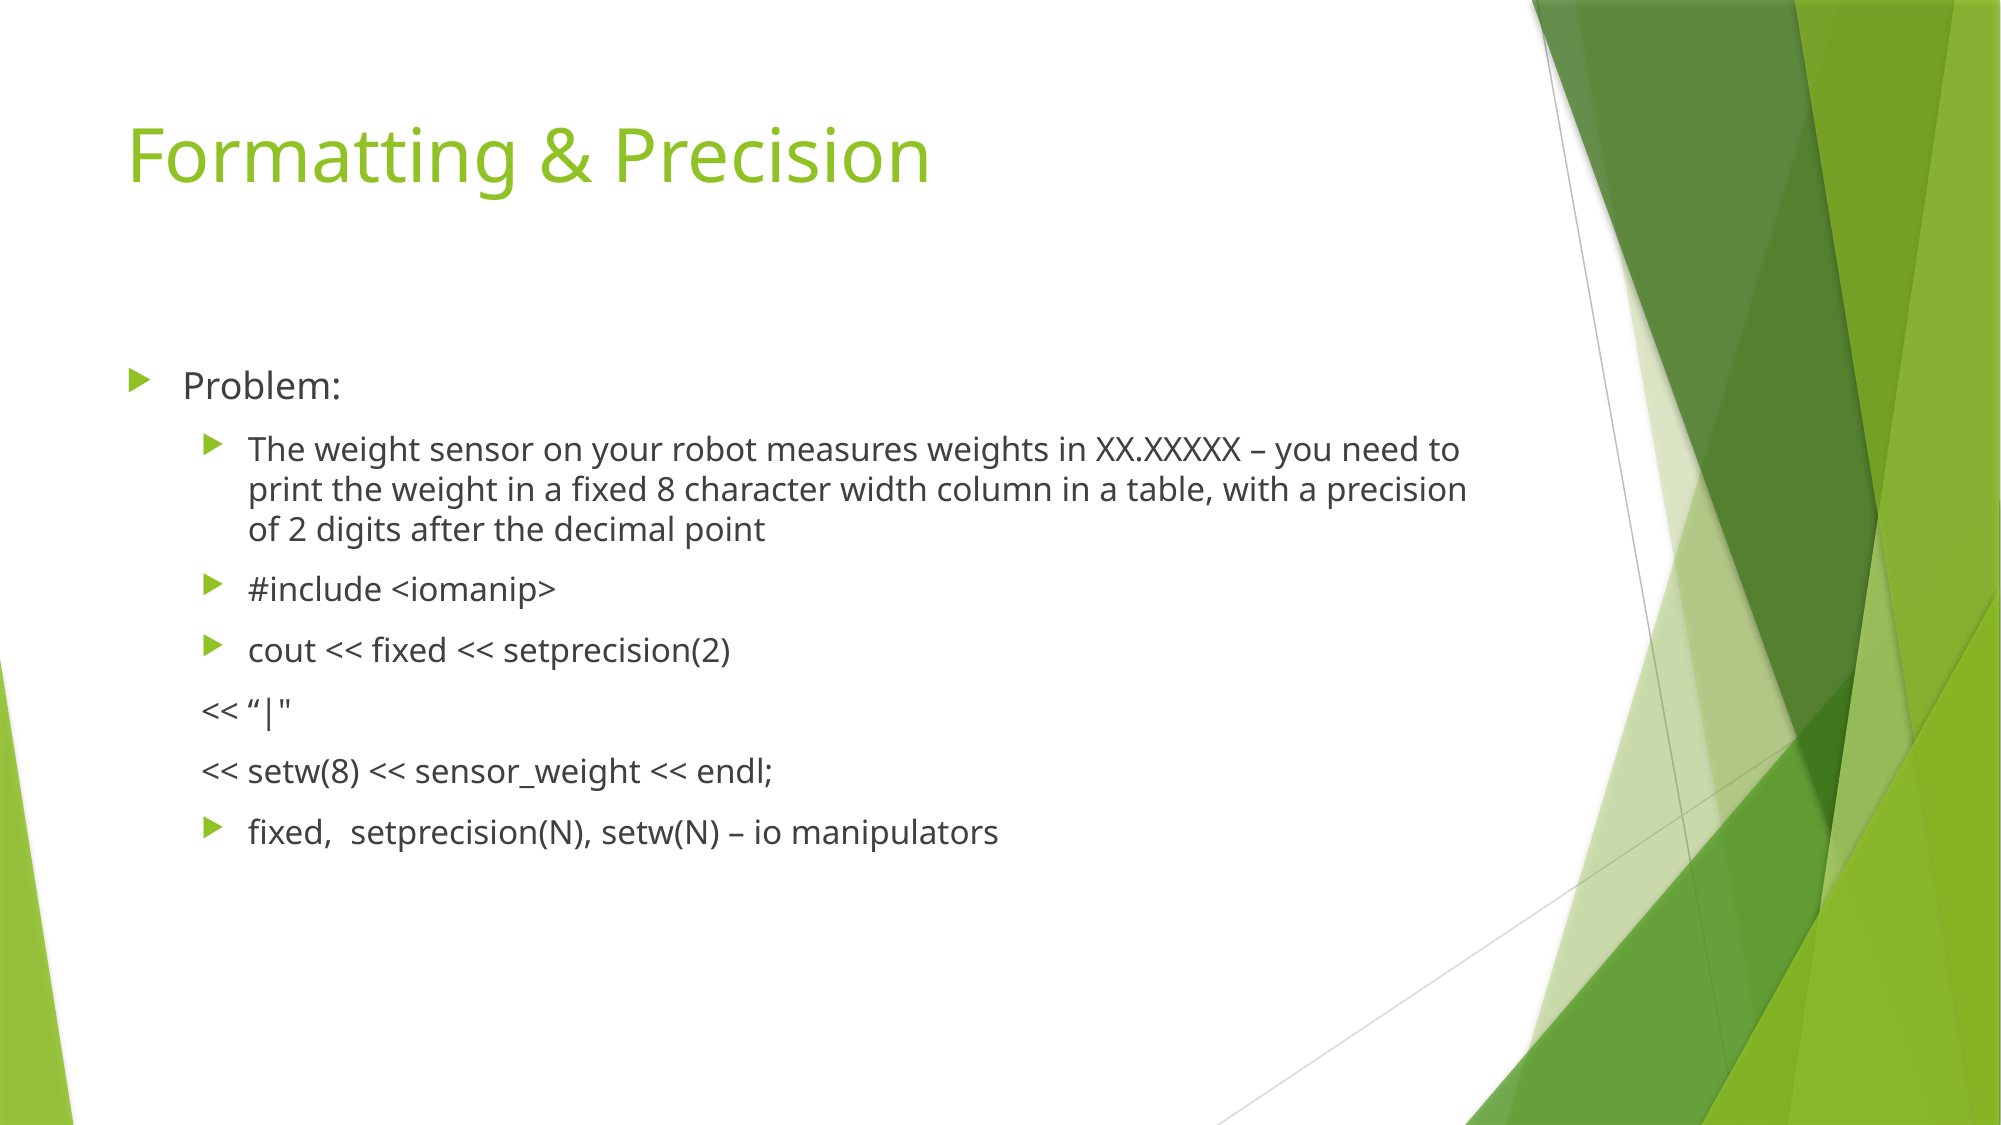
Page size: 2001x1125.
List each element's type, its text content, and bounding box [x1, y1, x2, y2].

list Problem: The weight sensor on your robot measures weights in XX.XXXXX – you need to print the weight in a fixed 8 character width column in a table, with a precision of 2 digits after the decimal point #include <iomanip> cout << fixed << setprecision(2) << “|" << setw(8) << sensor_weight << endl; fixed, setprecision(N), setw(N) – io manipulators [111, 354, 1522, 992]
title Formatting & Precision [111, 99, 1522, 317]
